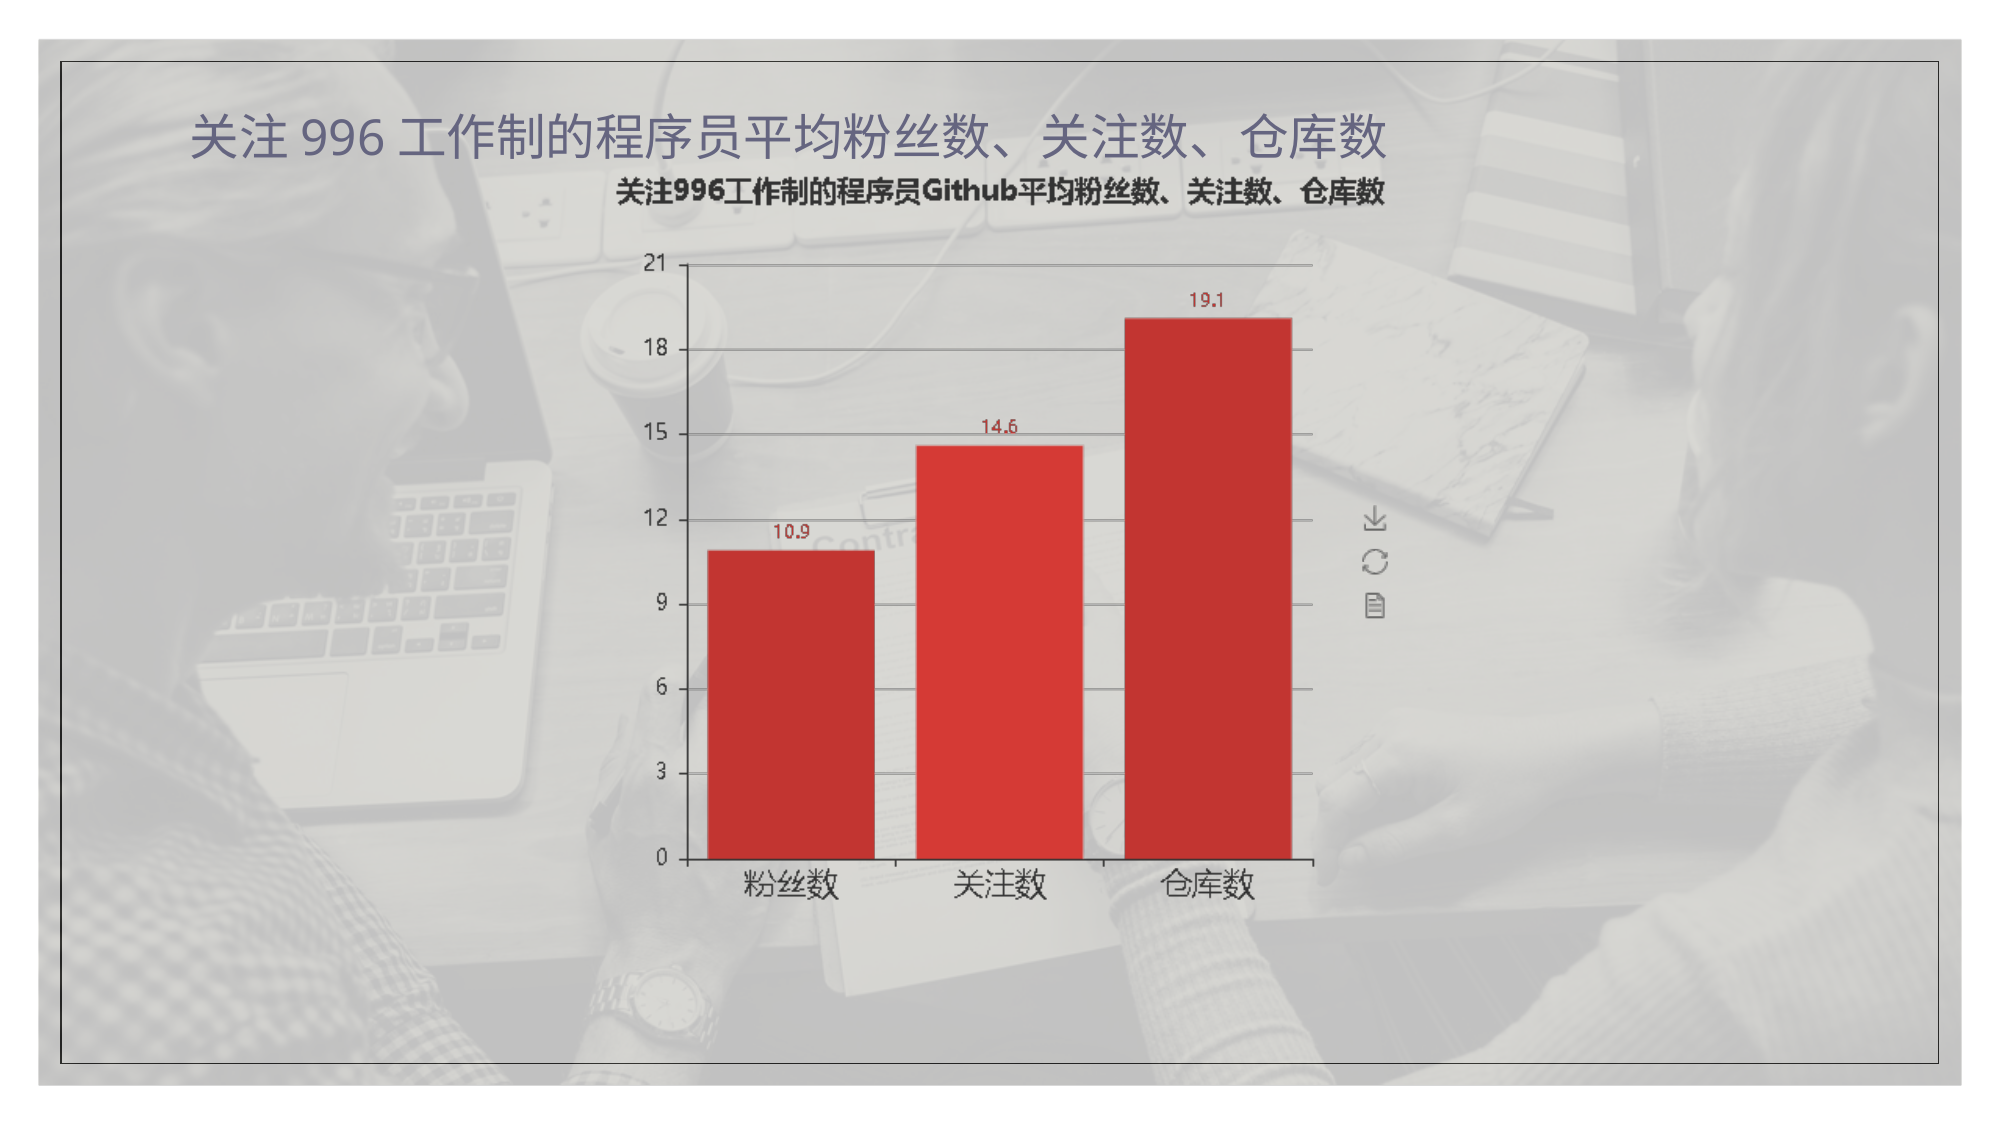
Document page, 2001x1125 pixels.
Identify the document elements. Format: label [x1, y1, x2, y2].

list [38, 40, 1962, 1085]
picture [609, 171, 1391, 954]
